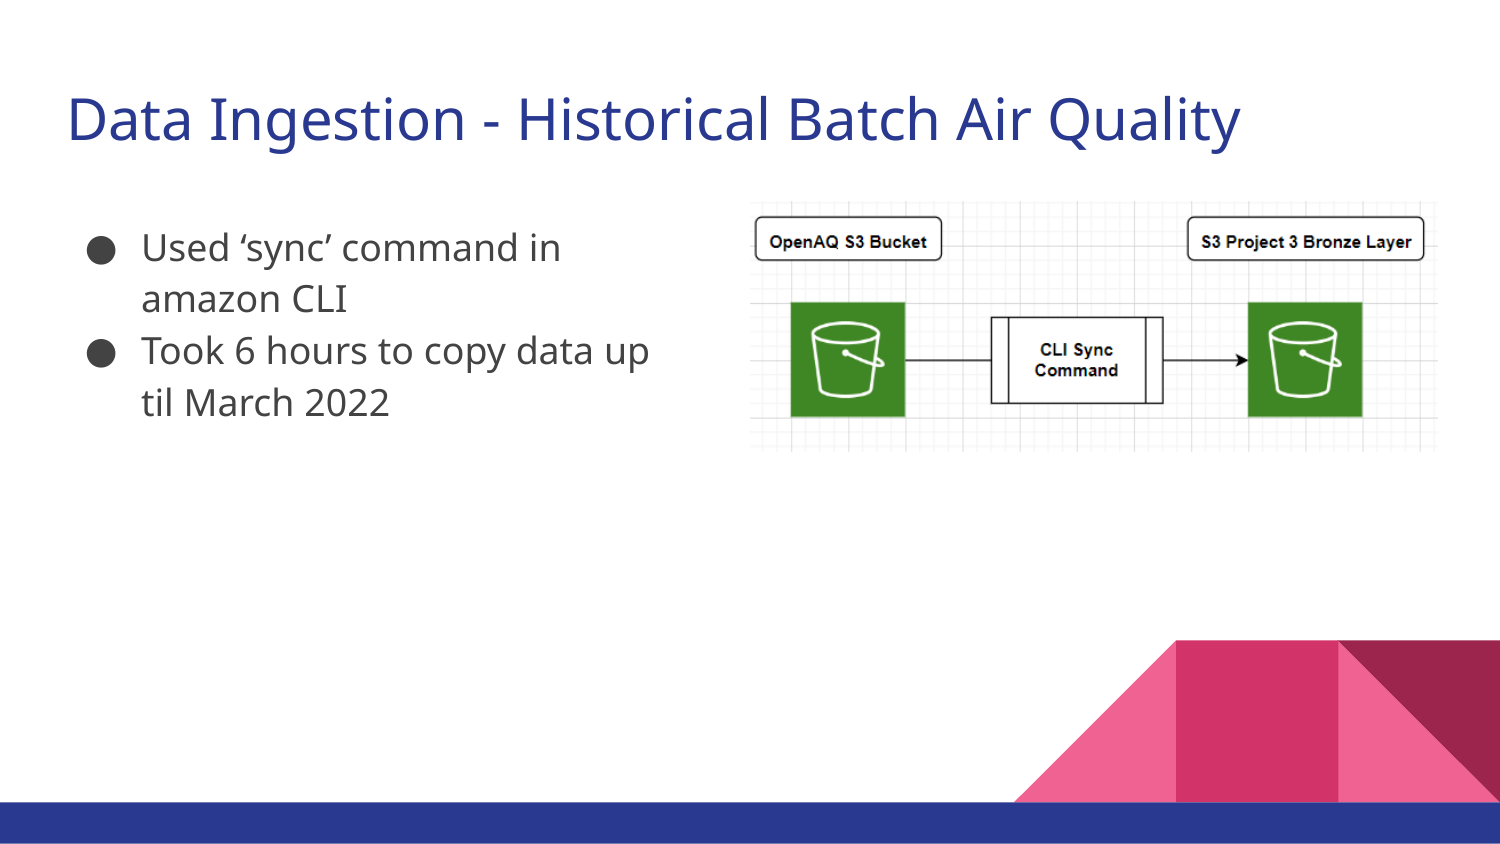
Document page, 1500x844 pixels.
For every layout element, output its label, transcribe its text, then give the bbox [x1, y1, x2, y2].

title Data Ingestion - Historical Batch Air Quality [51, 67, 1449, 167]
list Used ‘sync’ command in amazon CLI Took 6 hours to copy data up til March 2022 [51, 201, 673, 750]
picture [749, 201, 1438, 453]
